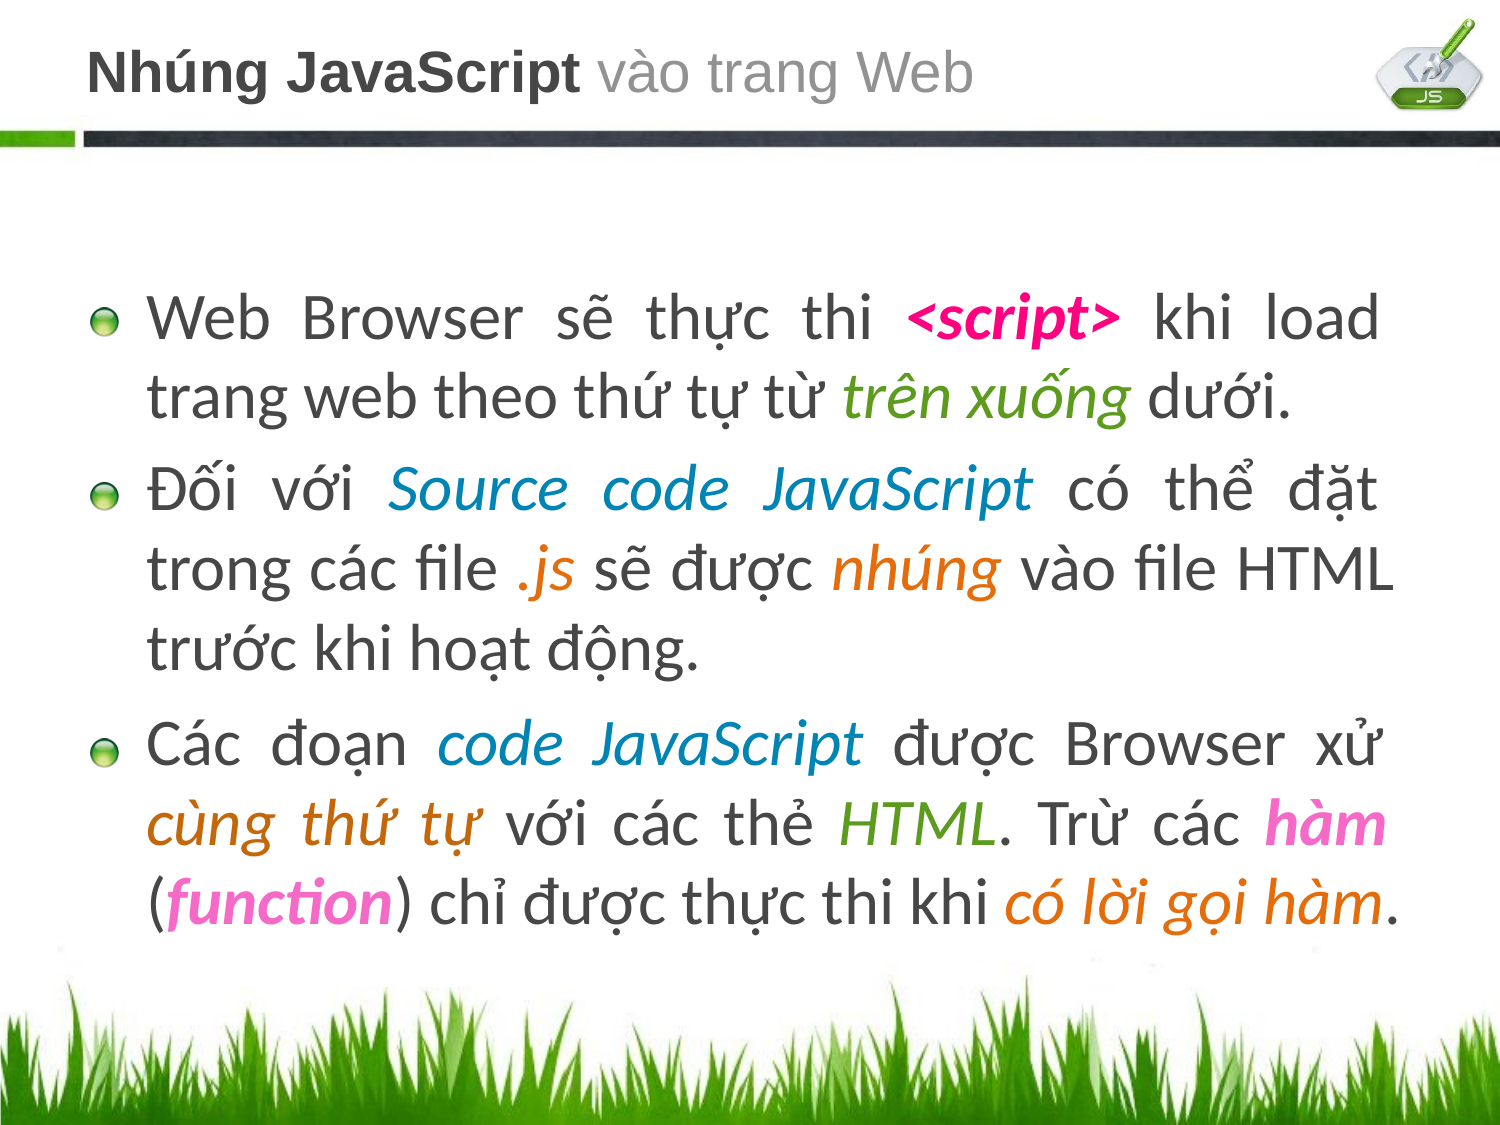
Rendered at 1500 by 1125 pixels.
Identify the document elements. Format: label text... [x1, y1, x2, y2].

text_box [90, 482, 119, 511]
title Nhúng JavaScript vào trang Web [84, 31, 980, 222]
text_box [90, 738, 119, 768]
text_box Web Browser sẽ thực thi <script> khi load trang web theo thứ tự từ trên xuống dưới. Đối với Source code JavaScript có thể đặt trong các ﬁle .js sẽ được nhúng vào ﬁle HTML trước khi hoạt động. Các đoạn code JavaScript được Browser xử cùng thứ tự với các thẻ HTML. Trừ các hàm (function) chỉ được thực thi khi có lời gọi hàm. [144, 267, 1413, 939]
picture [0, 10, 1500, 1125]
text_box [90, 307, 119, 337]
